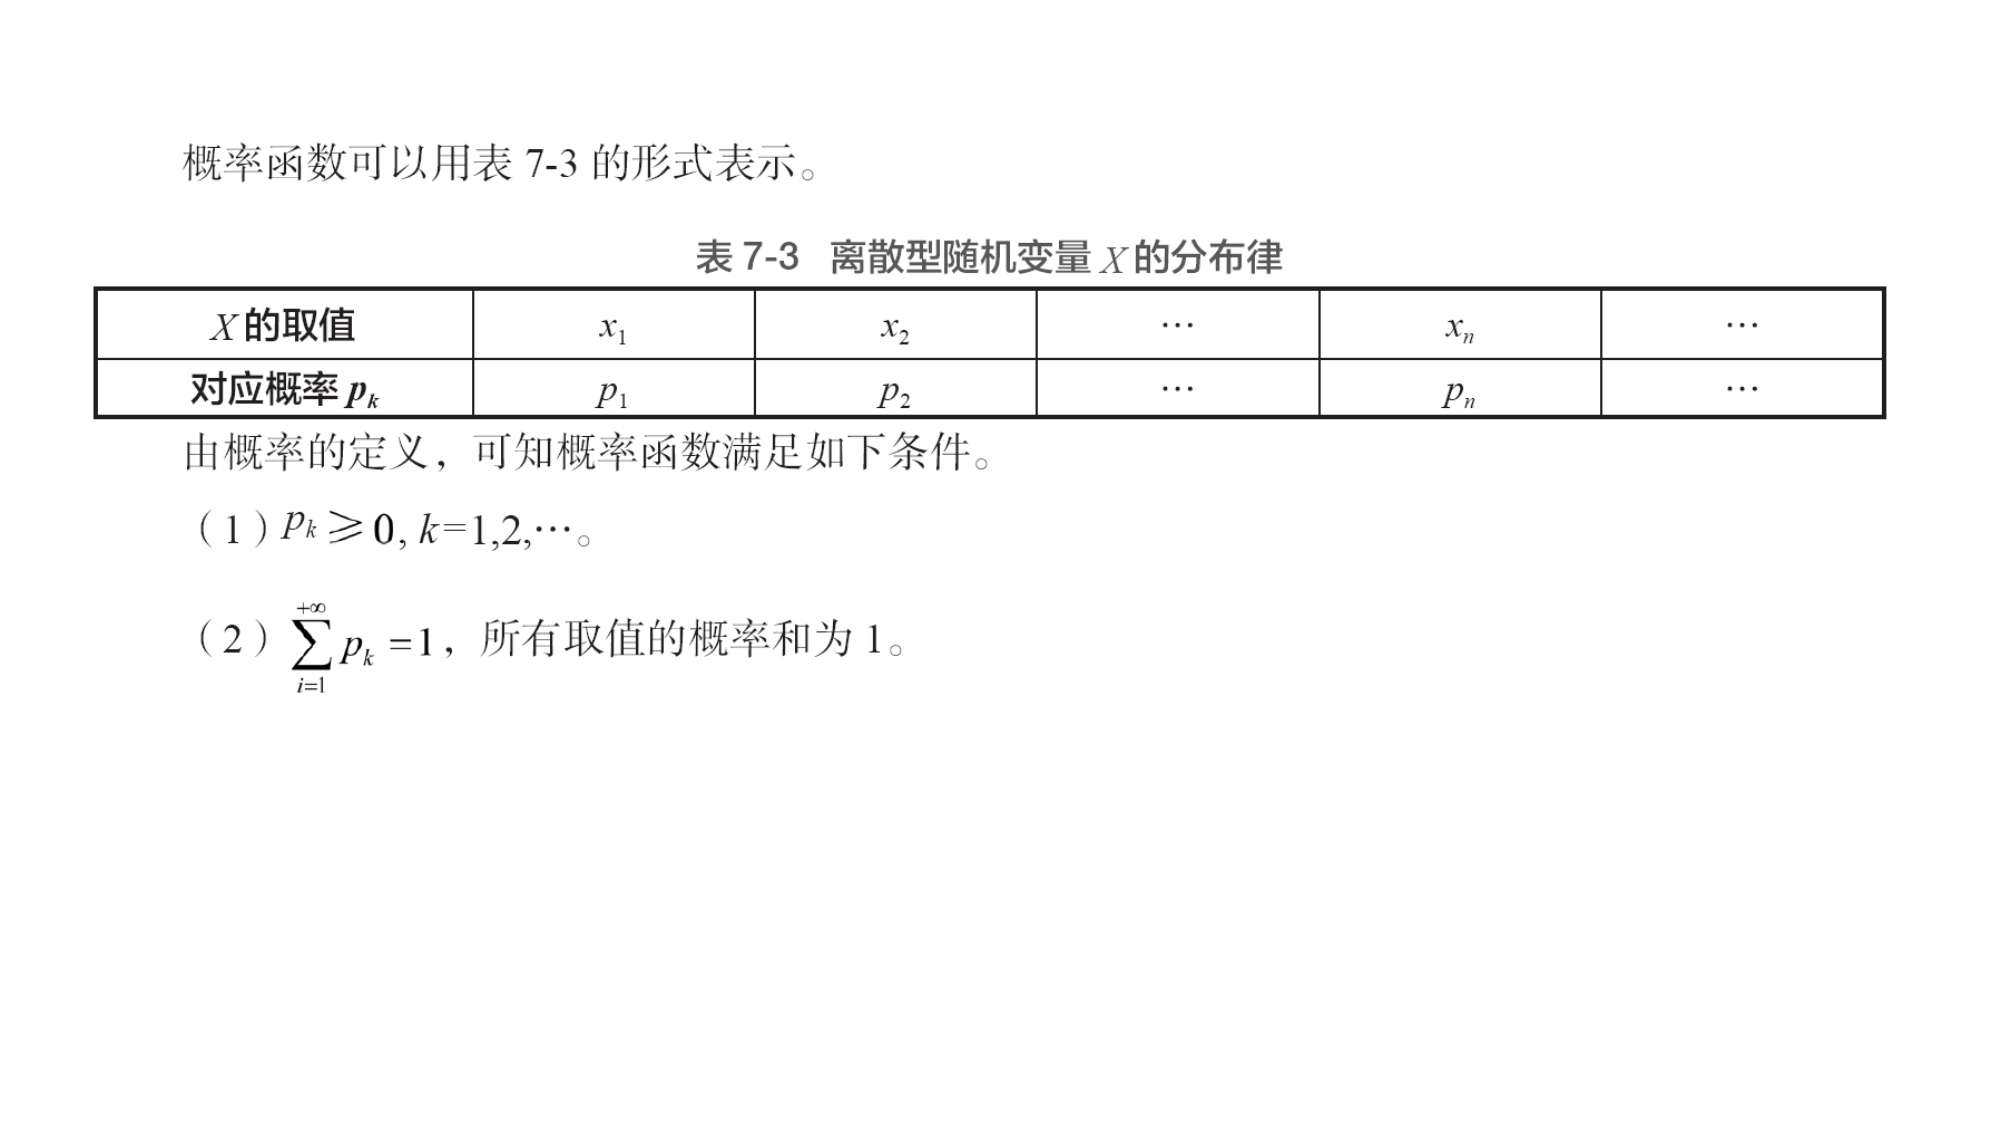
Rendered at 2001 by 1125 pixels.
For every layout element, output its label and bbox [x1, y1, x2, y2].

picture [0, 138, 2000, 695]
